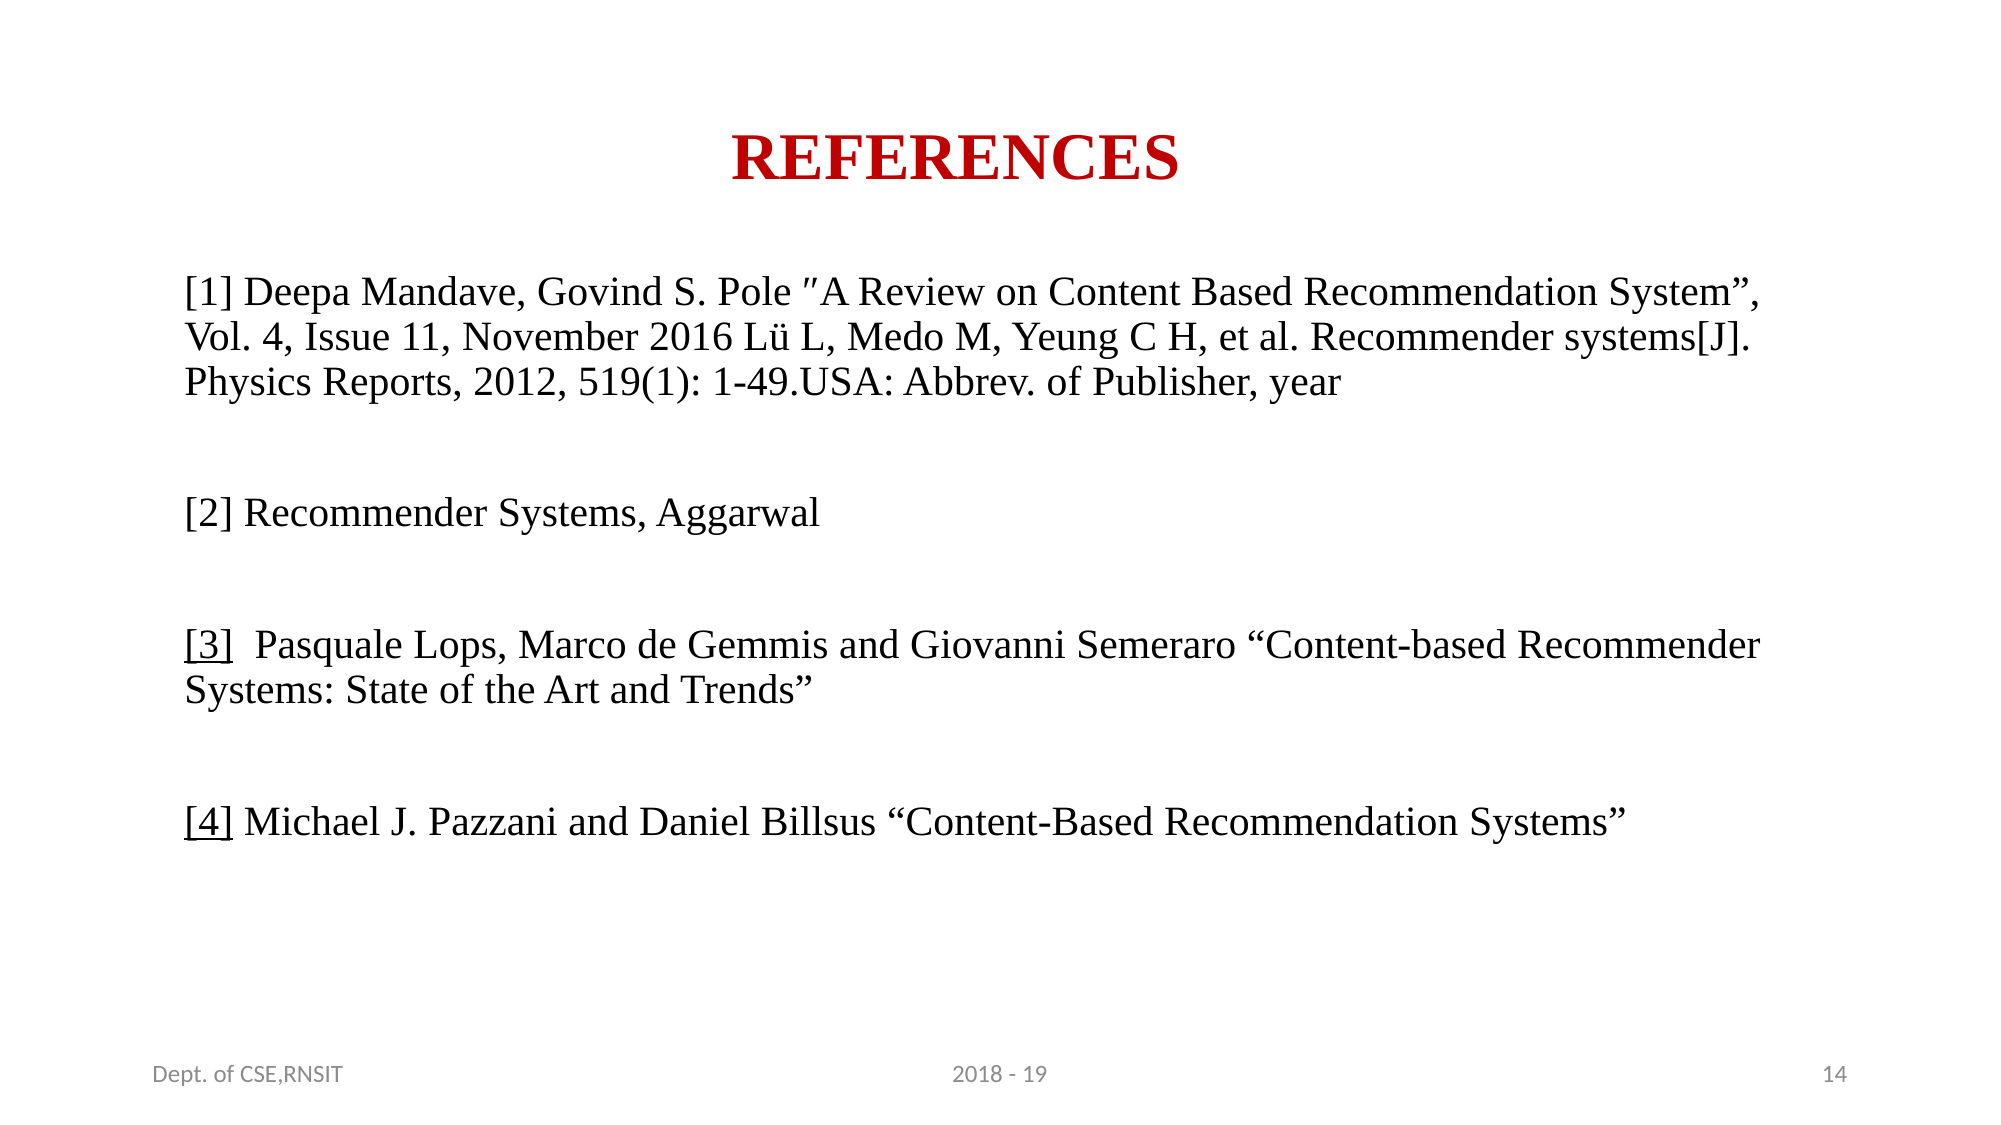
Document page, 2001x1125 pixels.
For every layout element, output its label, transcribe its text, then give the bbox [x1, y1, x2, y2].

footer 2018 - 19 [662, 1042, 1338, 1103]
list [1] Deepa Mandave, Govind S. Pole ″A Review on Content Based Recommendation System”, Vol. 4, Issue 11, November 2016 Lü L, Medo M, Yeung C H, et al. Recommender systems[J]. Physics Reports, 2012, 519(1): 1-49.USA: Abbrev. of Publisher, year [2] Recommender Systems, Aggarwal [3] Pasquale Lops, Marco de Gemmis and Giovanni Semeraro “Content-based Recommender Systems: State of the Art and Trends” [4] Michael J. Pazzani and Daniel Billsus “Content-Based Recommendation Systems” [169, 261, 1814, 887]
slide_number Dept. of CSE,RNSIT [137, 1042, 588, 1103]
title REFERENCES [137, 105, 1775, 212]
slide_number 14 [1412, 1042, 1863, 1103]
